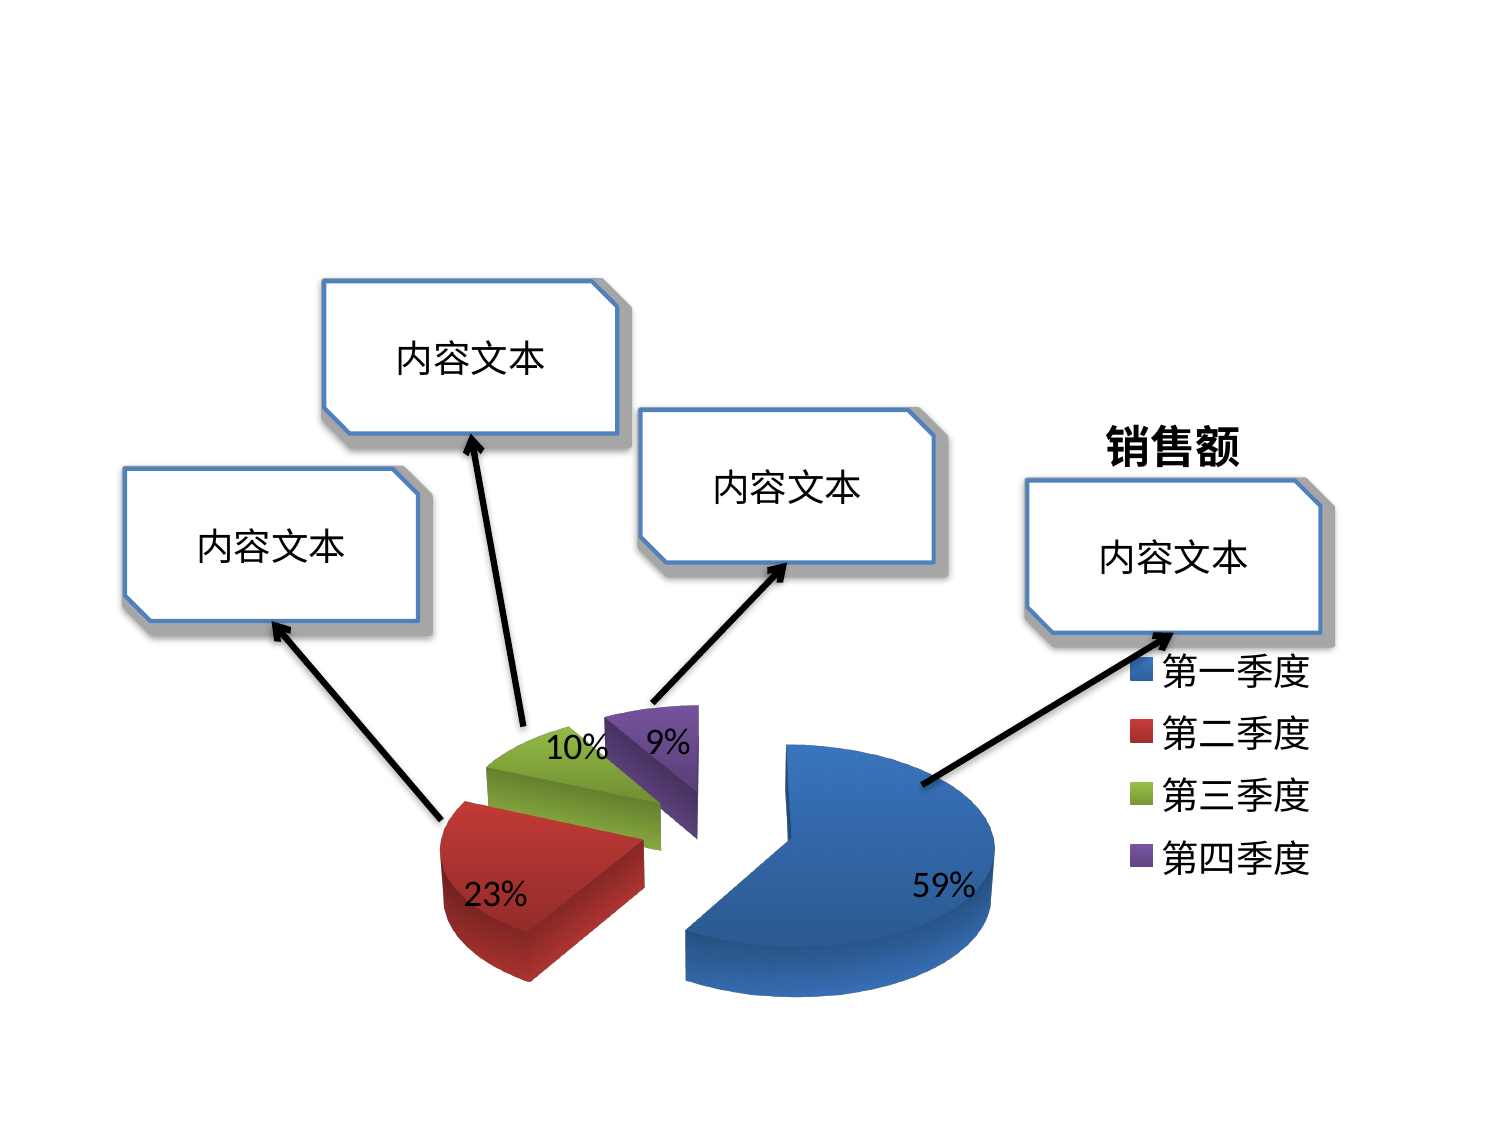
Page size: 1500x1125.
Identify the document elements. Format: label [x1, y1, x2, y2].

text_box [921, 632, 1174, 786]
text_box [649, 565, 791, 701]
text_box [350, 553, 644, 607]
text_box [640, 409, 946, 575]
text_box [1027, 480, 1333, 645]
chart [335, 376, 1337, 1125]
text_box [124, 468, 430, 633]
text_box [323, 280, 630, 446]
text_box [256, 635, 457, 806]
